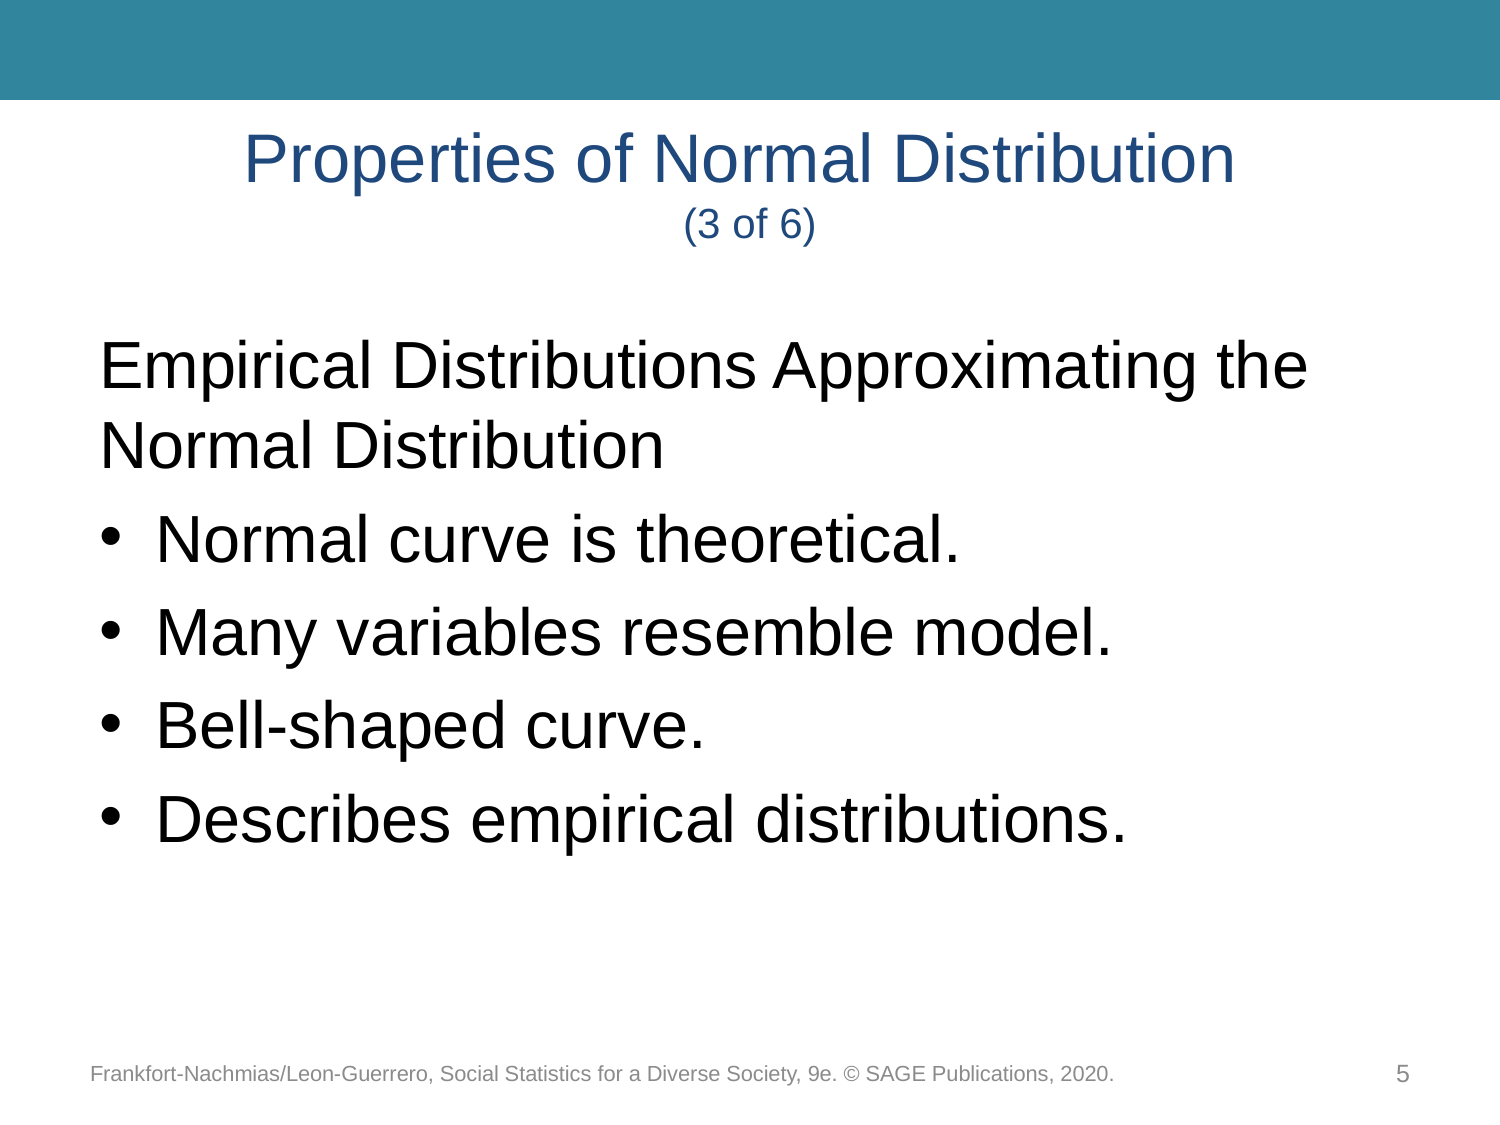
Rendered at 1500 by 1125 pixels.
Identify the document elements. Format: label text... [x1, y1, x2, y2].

slide_number 5 [1350, 1042, 1425, 1103]
footer Frankfort-Nachmias/Leon-Guerrero, Social Statistics for a Diverse Society, 9e. © SAGE Publications, 2020. [75, 1042, 1313, 1103]
list Empirical Distributions Approximating the Normal Distribution Normal curve is theoretical. Many variables resemble model. Bell-shaped curve. Describes empirical distributions. [84, 314, 1425, 1013]
title Properties of Normal Distribution (3 of 6) [75, 105, 1425, 256]
